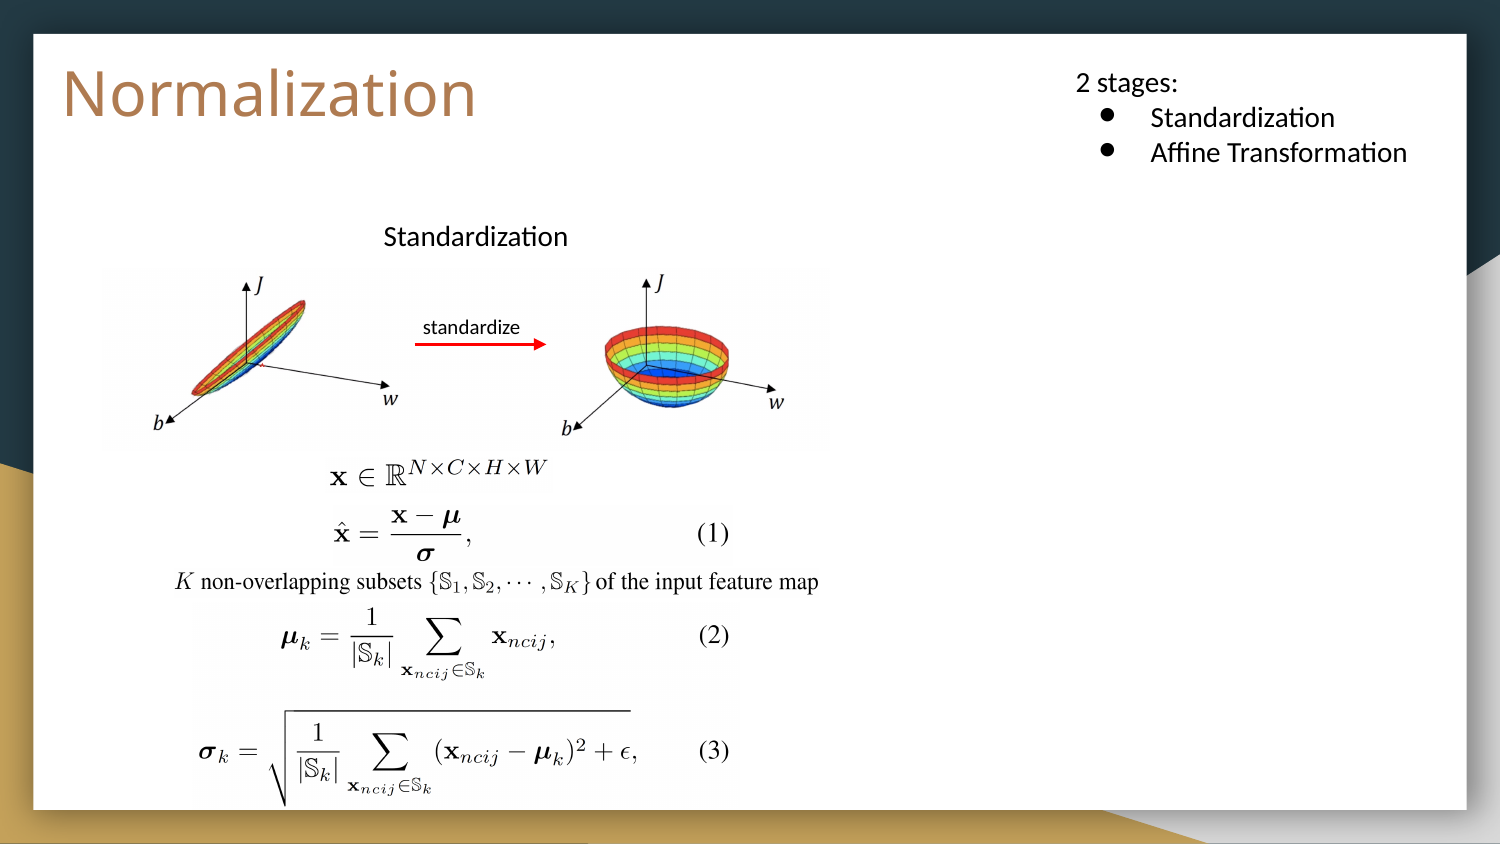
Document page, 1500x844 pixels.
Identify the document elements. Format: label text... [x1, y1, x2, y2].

picture [192, 602, 740, 810]
title Normalization [46, 38, 1101, 155]
picture [324, 457, 553, 493]
picture [333, 504, 733, 566]
text_box Standardization [368, 202, 667, 260]
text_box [102, 268, 830, 451]
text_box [174, 568, 820, 598]
text_box 2 stages: Standardization Affine Transformation [1060, 48, 1443, 207]
